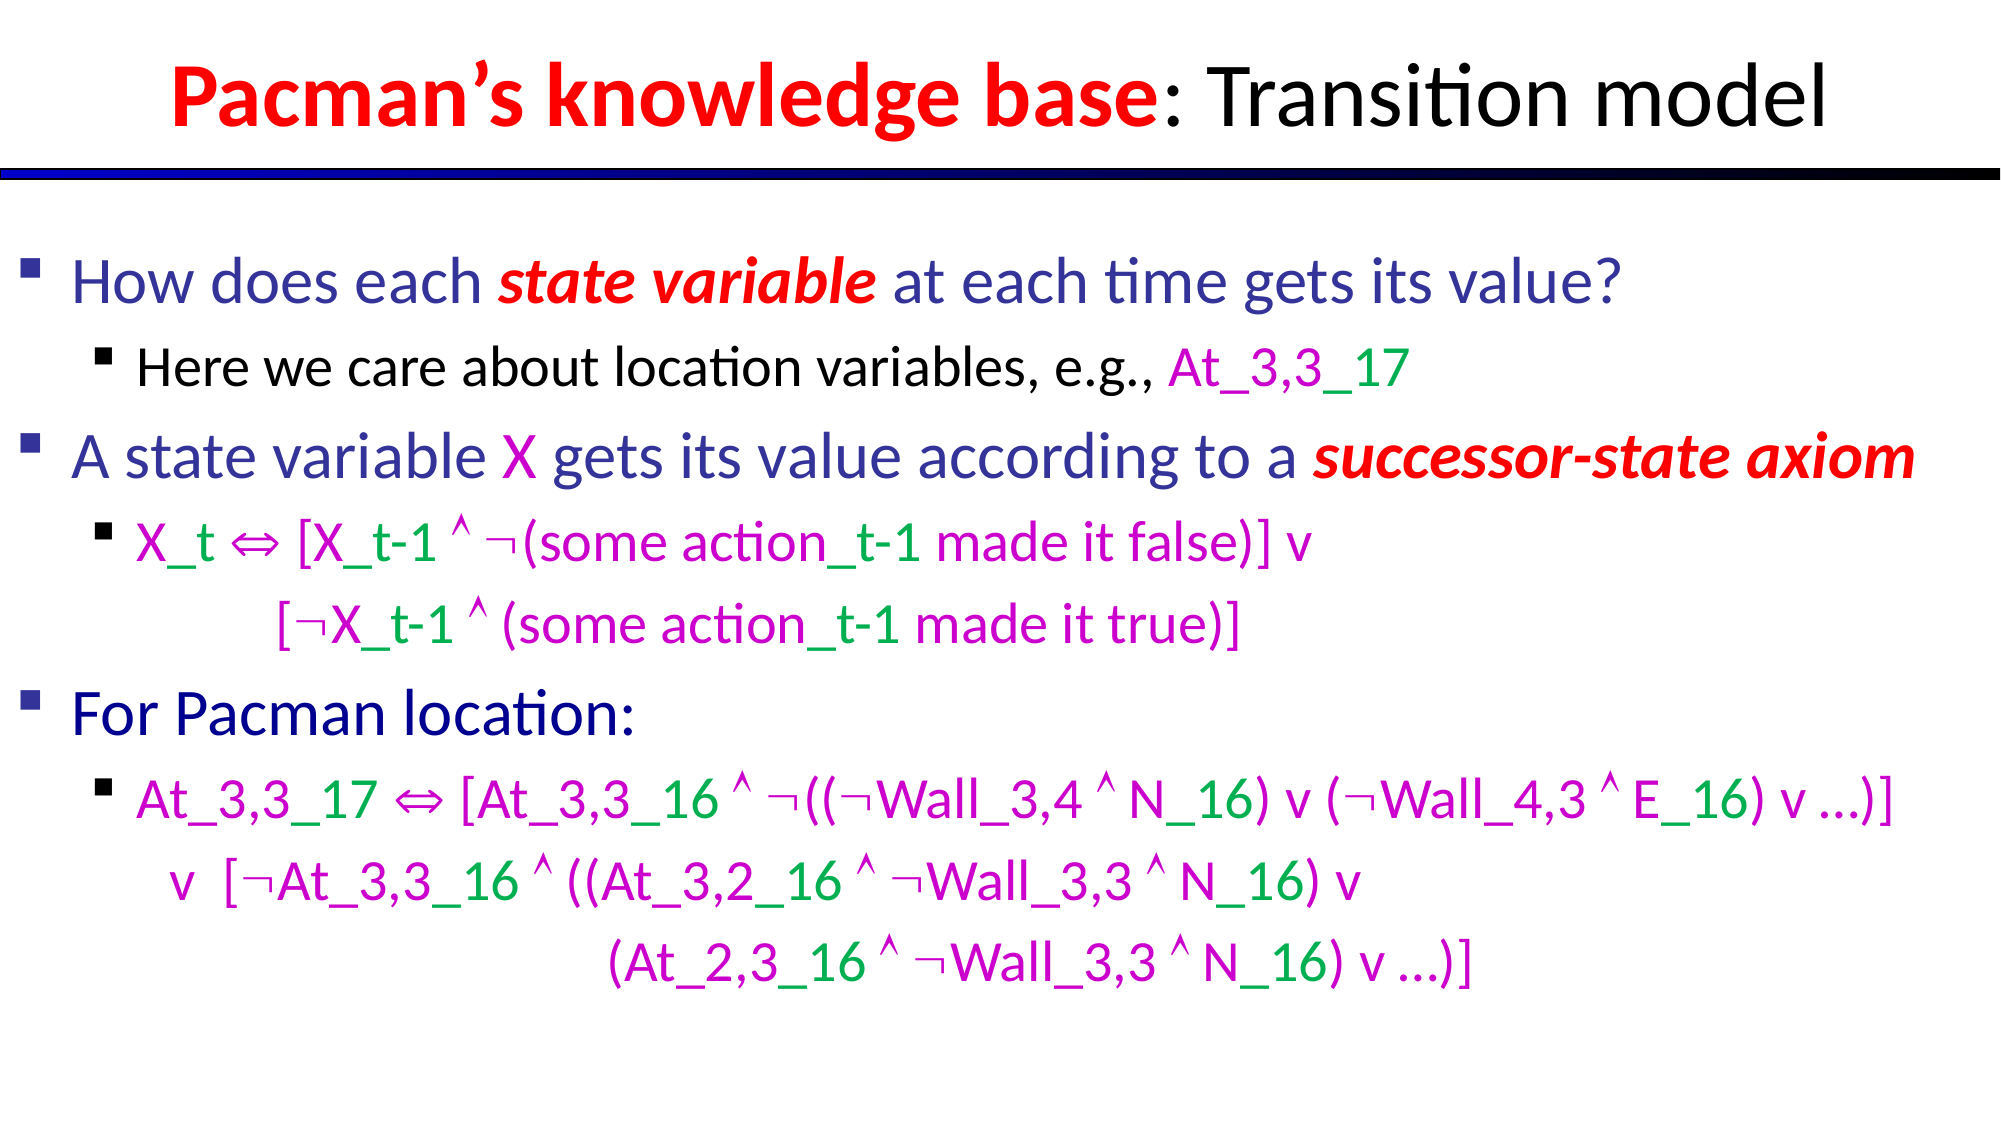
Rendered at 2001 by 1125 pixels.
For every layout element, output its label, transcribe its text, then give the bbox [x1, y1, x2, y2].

list How does each state variable at each time gets its value? Here we care about location variables, e.g., At_3,3_17 A state variable X gets its value according to a successor-state axiom X_t  [X_t-1  (some action_t-1 made it false)] v [X_t-1  (some action_t-1 made it true)] For Pacman location: At_3,3_17  [At_3,3_16  ((Wall_3,4  N_16) v (Wall_4,3  E_16) v …)] v [At_3,3_16  ((At_3,2_16  Wall_3,3  N_16) v (At_2,3_16  Wall_3,3  N_16) v …)] [0, 228, 2000, 1006]
title Pacman’s knowledge base: Transition model [0, 0, 2000, 184]
